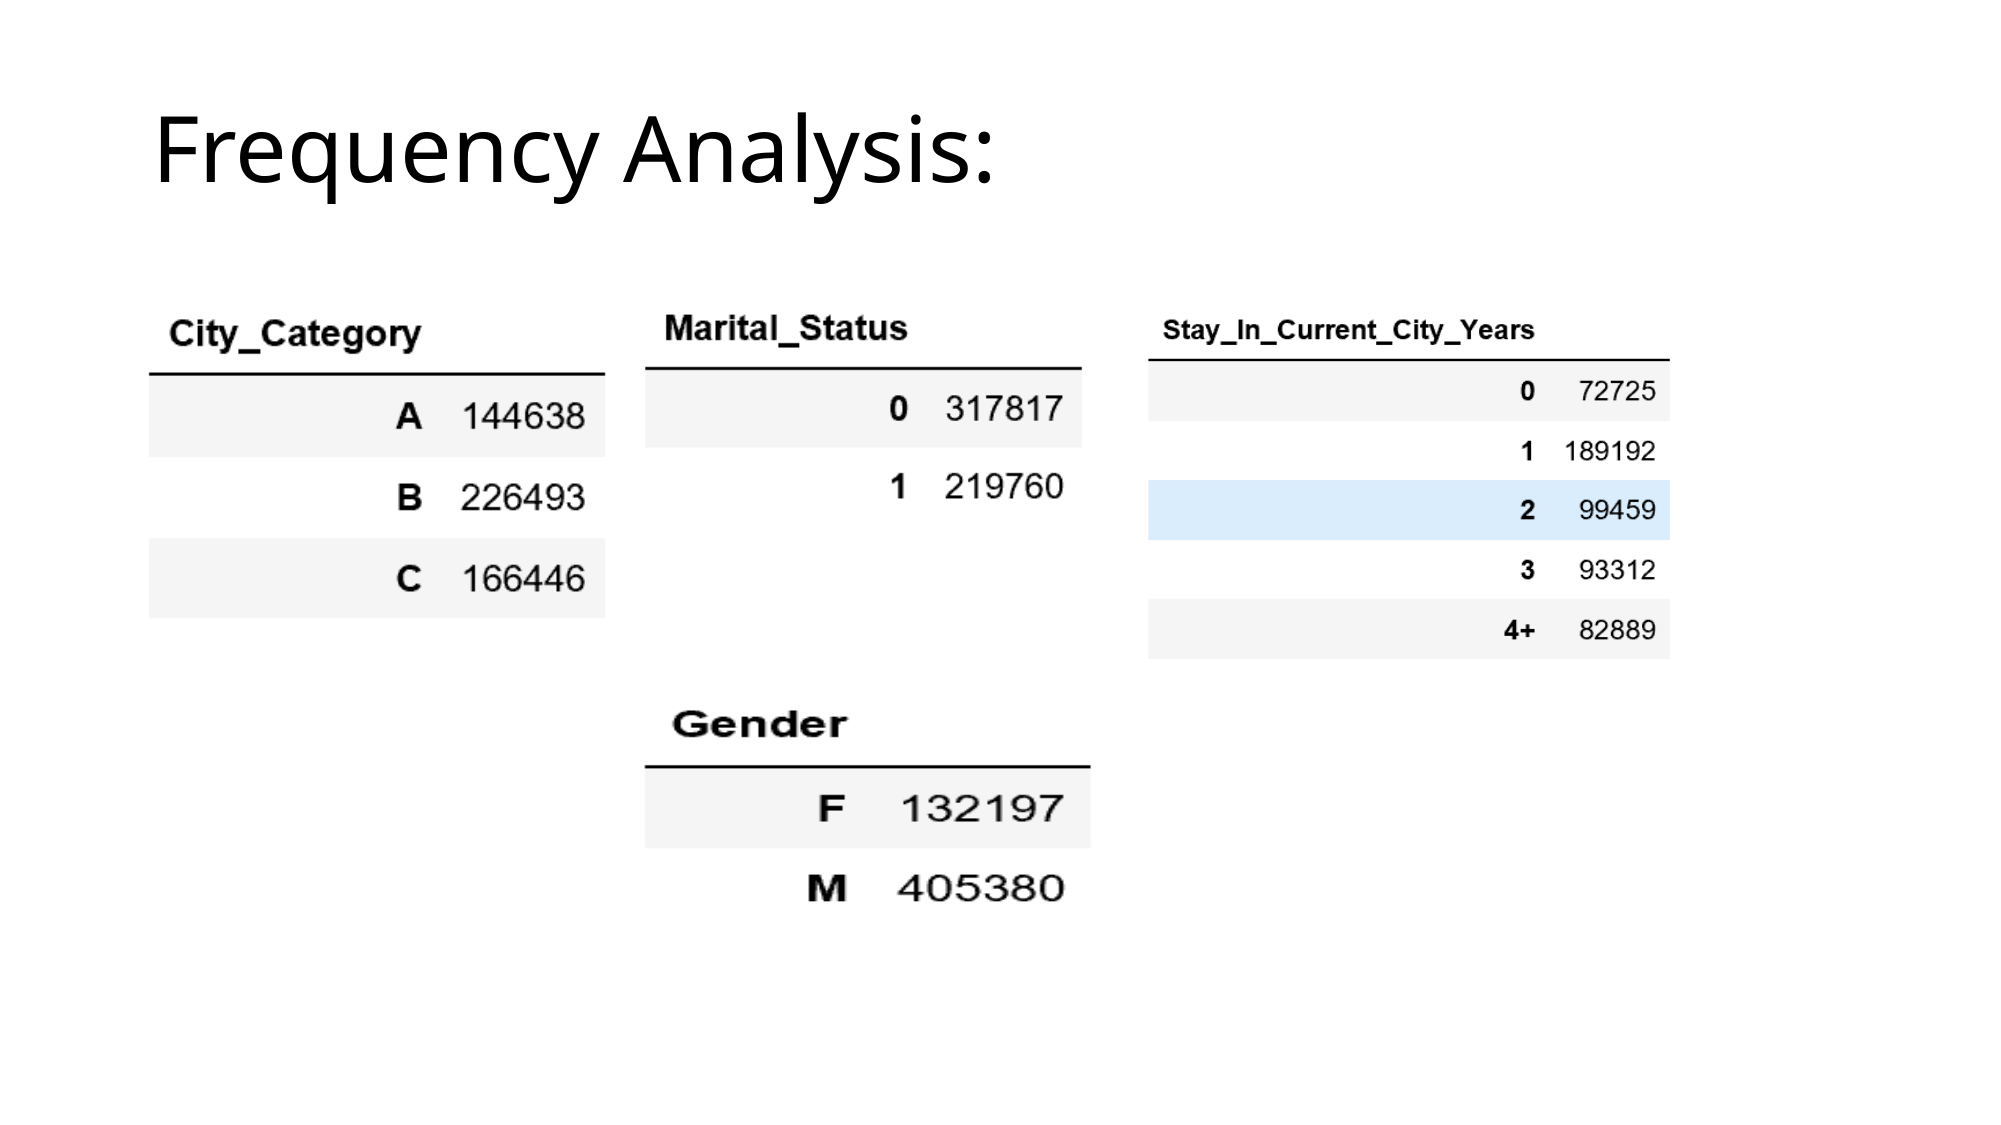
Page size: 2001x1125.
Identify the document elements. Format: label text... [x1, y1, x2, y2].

picture [635, 692, 1110, 950]
picture [1145, 300, 1678, 666]
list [129, 290, 679, 648]
title Frequency Analysis: [137, 59, 1863, 246]
picture [638, 300, 1106, 536]
